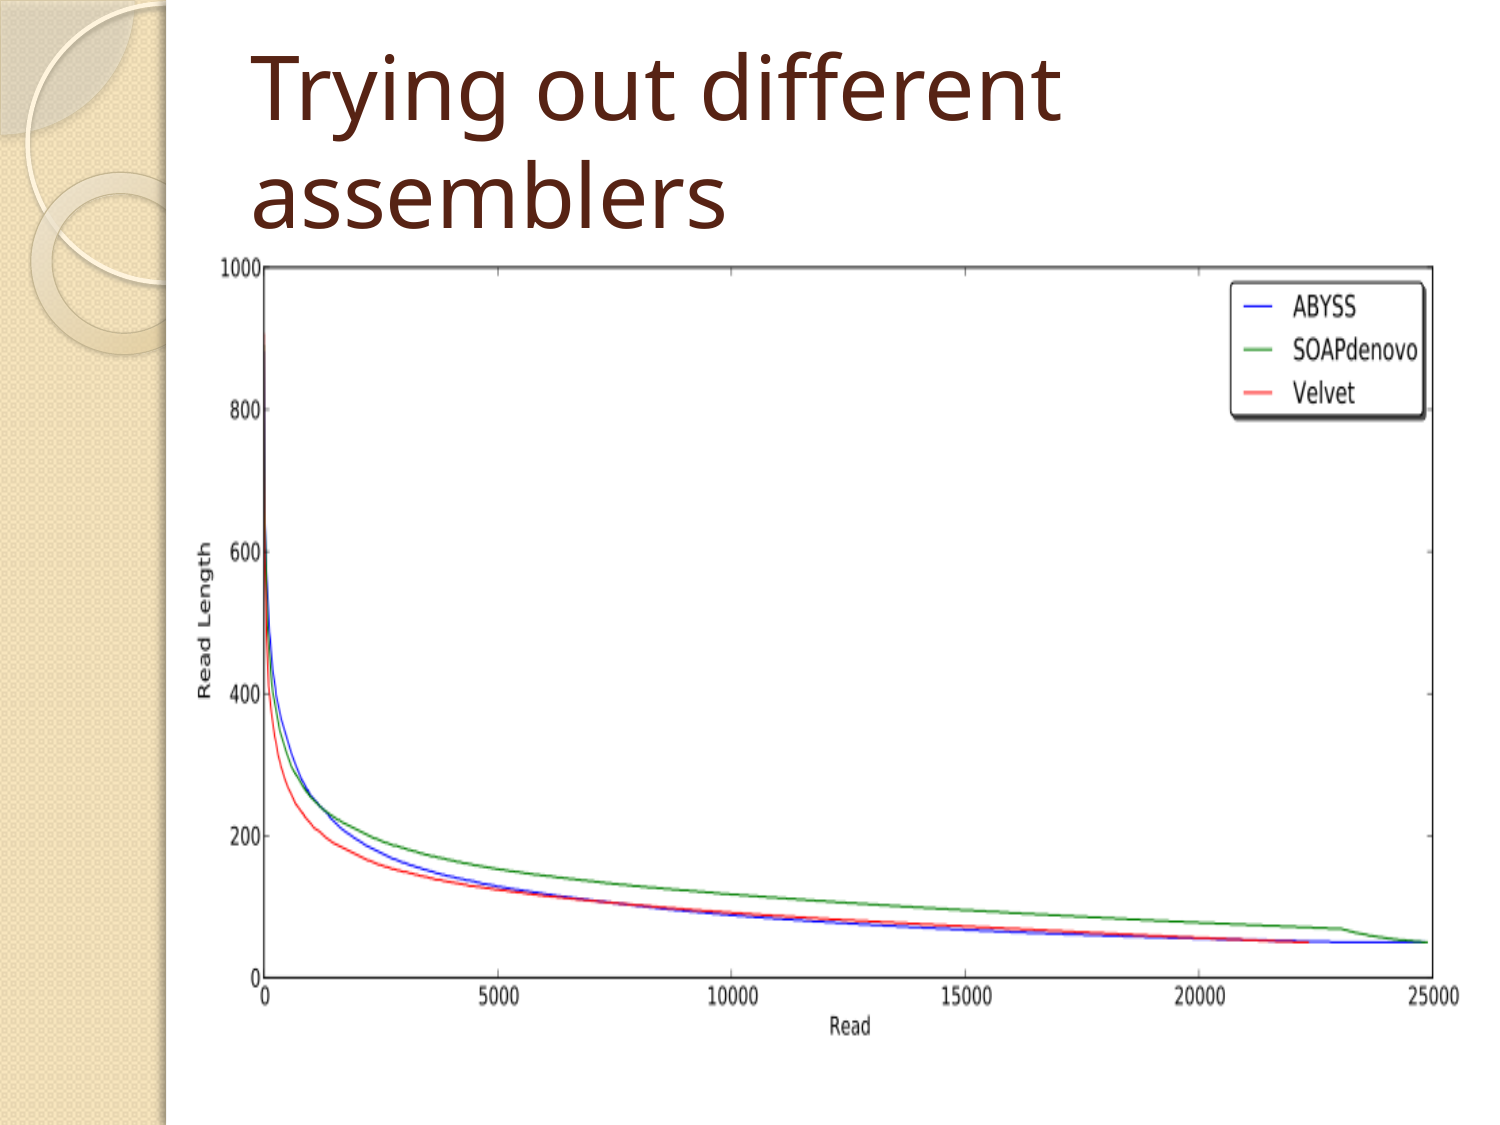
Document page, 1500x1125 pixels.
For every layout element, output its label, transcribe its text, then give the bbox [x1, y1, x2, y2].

picture [186, 237, 1466, 1042]
title Trying out different assemblers [235, 45, 1466, 233]
